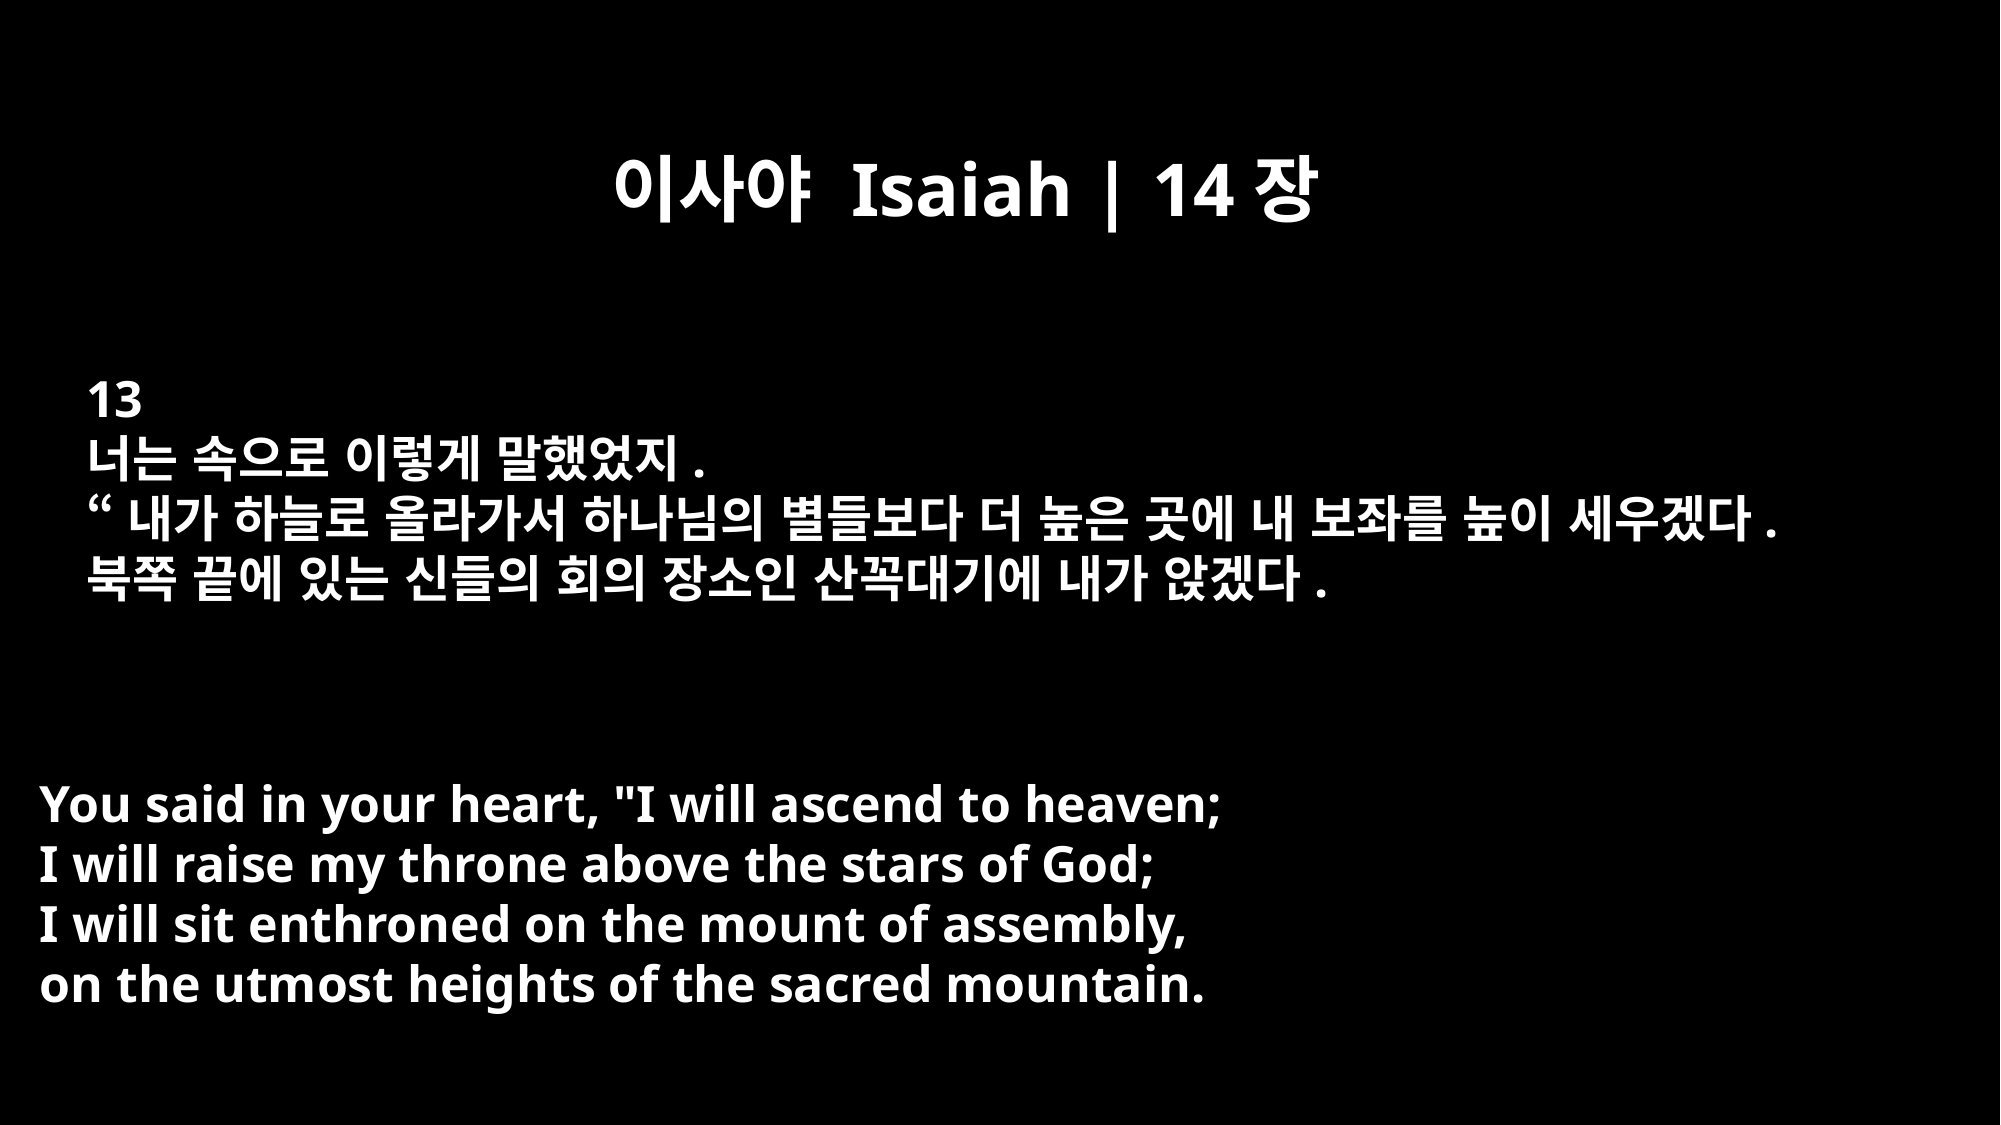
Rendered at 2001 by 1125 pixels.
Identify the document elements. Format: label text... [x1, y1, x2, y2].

text_box You said in your heart, "I will ascend to heaven; I will raise my throne above the stars of God; I will sit enthroned on the mount of assembly, on the utmost heights of the sacred mountain. [25, 764, 1237, 1020]
text_box 13 너는 속으로 이렇게 말했었지. “내가 하늘로 올라가서 하나님의 별들보다 더 높은 곳에 내 보좌를 높이 세우겠다. 북쪽 끝에 있는 신들의 회의 장소인 산꼭대기에 내가 앉겠다. [71, 359, 1795, 615]
text_box 이사야 Isaiah | 14장 [596, 136, 1336, 239]
